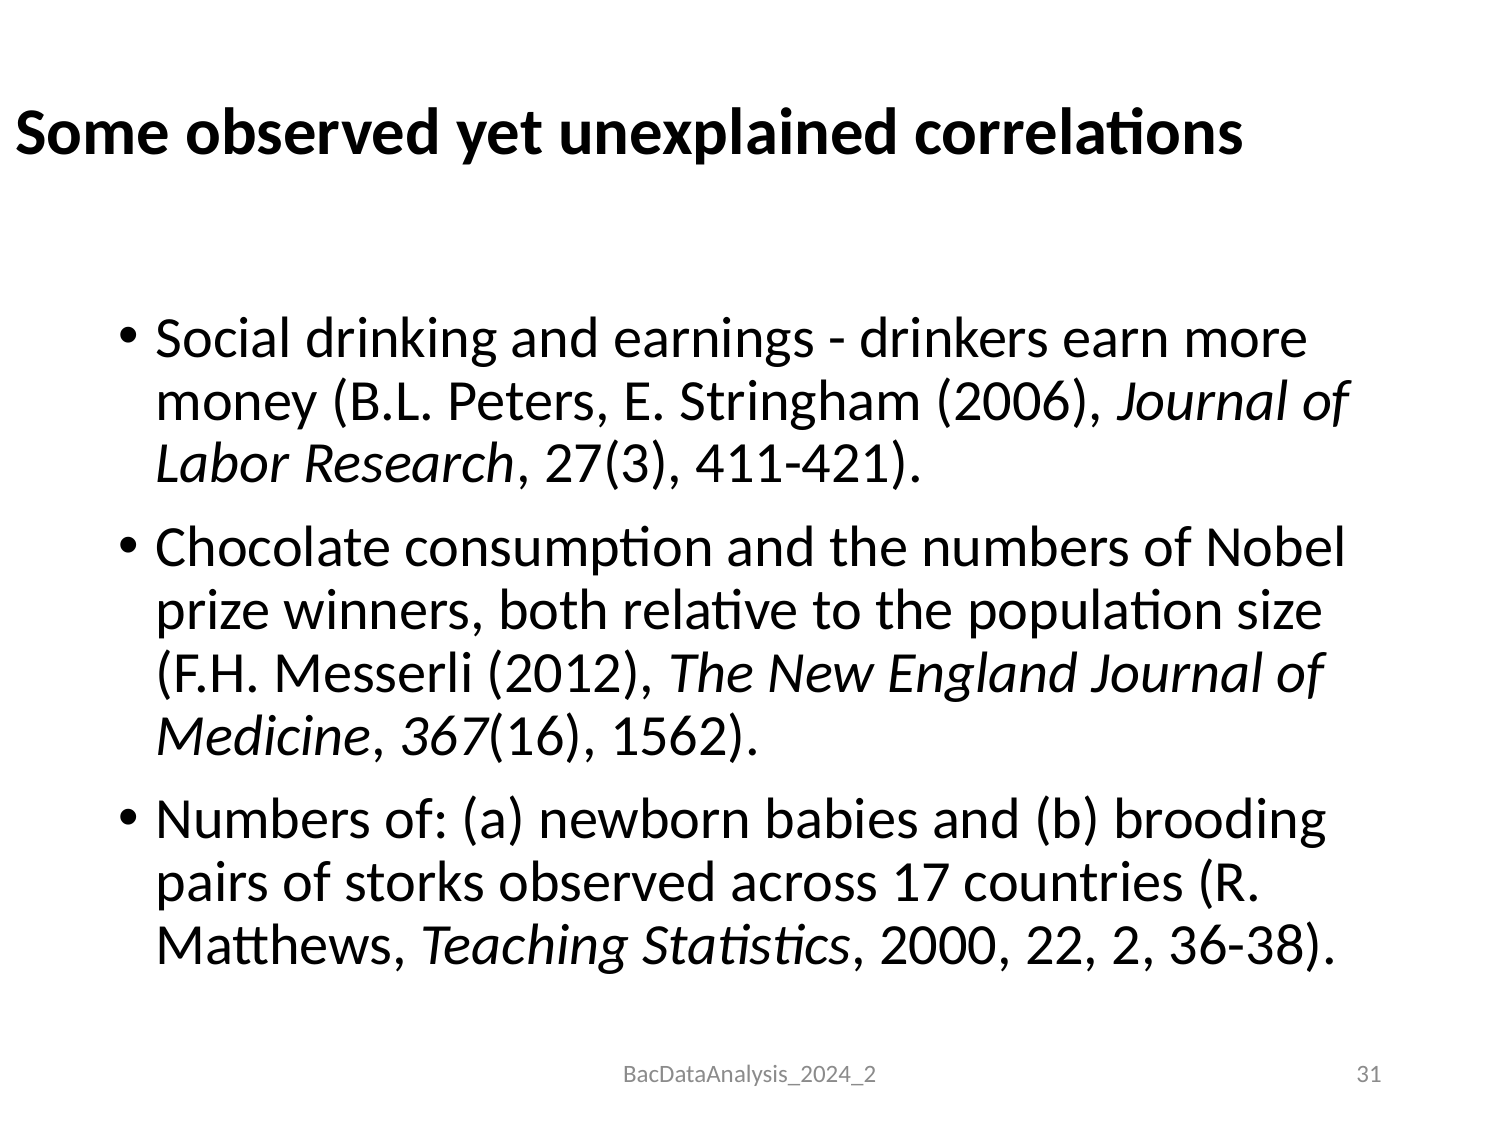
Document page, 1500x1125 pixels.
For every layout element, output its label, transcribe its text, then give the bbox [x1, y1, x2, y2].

footer BacDataAnalysis_2024_2 [496, 1042, 1004, 1103]
title Some observed yet unexplained correlations [0, 54, 1459, 212]
slide_number 31 [1059, 1042, 1397, 1103]
list Social drinking and earnings - drinkers earn more money (B.L. Peters, E. Stringham (2006), Journal of Labor Research, 27(3), 411-421). Chocolate consumption and the numbers of Nobel prize winners, both relative to the population size (F.H. Messerli (2012), The New England Journal of Medicine, 367(16), 1562). Numbers of: (a) newborn babies and (b) brooding pairs of storks observed across 17 countries (R. Matthews, Teaching Statistics, 2000, 22, 2, 36-38). [103, 299, 1397, 1014]
